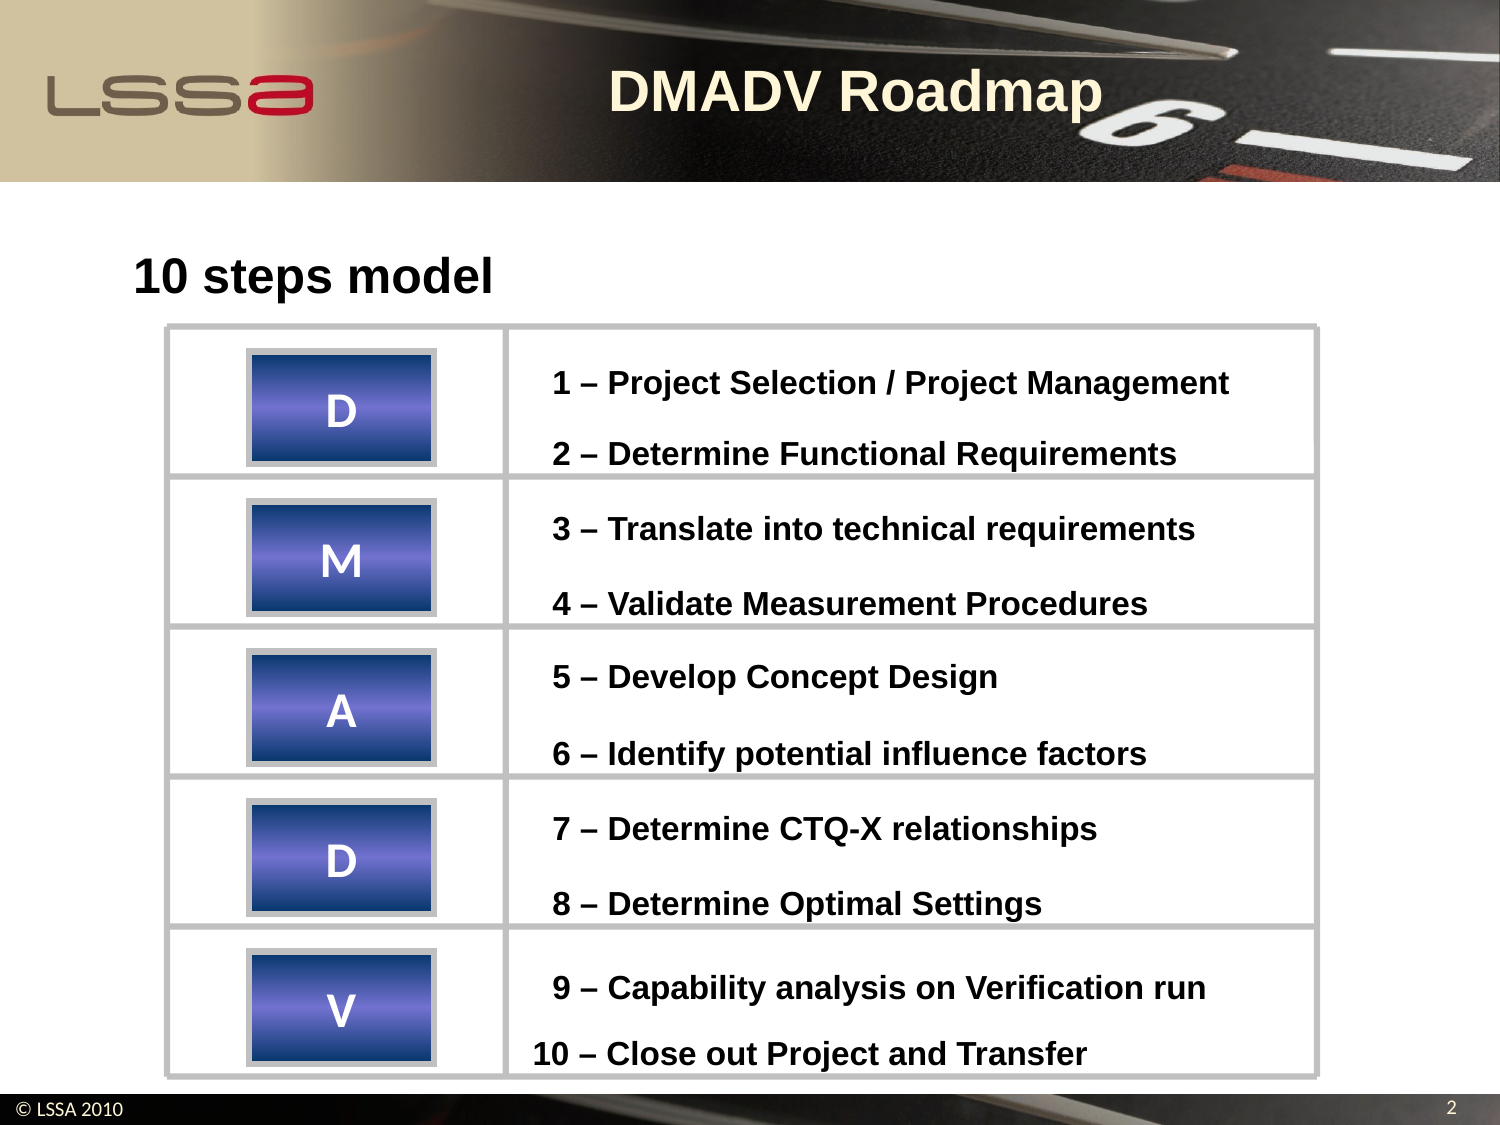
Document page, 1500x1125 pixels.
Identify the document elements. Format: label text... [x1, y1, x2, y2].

picture [0, 1094, 1500, 1125]
list 10 steps model [118, 236, 1418, 1063]
text_box 10 – Close out Project and Transfer [517, 1025, 1300, 1080]
text_box 4 – Validate Measurement Procedures [537, 575, 1288, 630]
text_box 8 – Determine Optimal Settings [537, 874, 1288, 930]
text_box A [248, 651, 434, 764]
picture [0, 0, 1500, 182]
title DMADV Roadmap [324, 39, 1388, 138]
text_box 5 – Develop Concept Design [537, 647, 1288, 702]
text_box 2 – Determine Functional Requirements [537, 425, 1288, 480]
text_box 6 – Identify potential influence factors [537, 725, 1288, 780]
text_box D [248, 801, 434, 914]
text_box 9 – Capability analysis on Verification run [537, 958, 1288, 1014]
text_box 7 – Determine CTQ-X relationships [537, 799, 1288, 855]
text_box M [248, 501, 434, 614]
text_box 1 – Project Selection / Project Management [537, 353, 1288, 409]
text_box D [248, 351, 434, 464]
text_box V [248, 951, 434, 1064]
text_box 3 – Translate into technical requirements [537, 499, 1288, 555]
